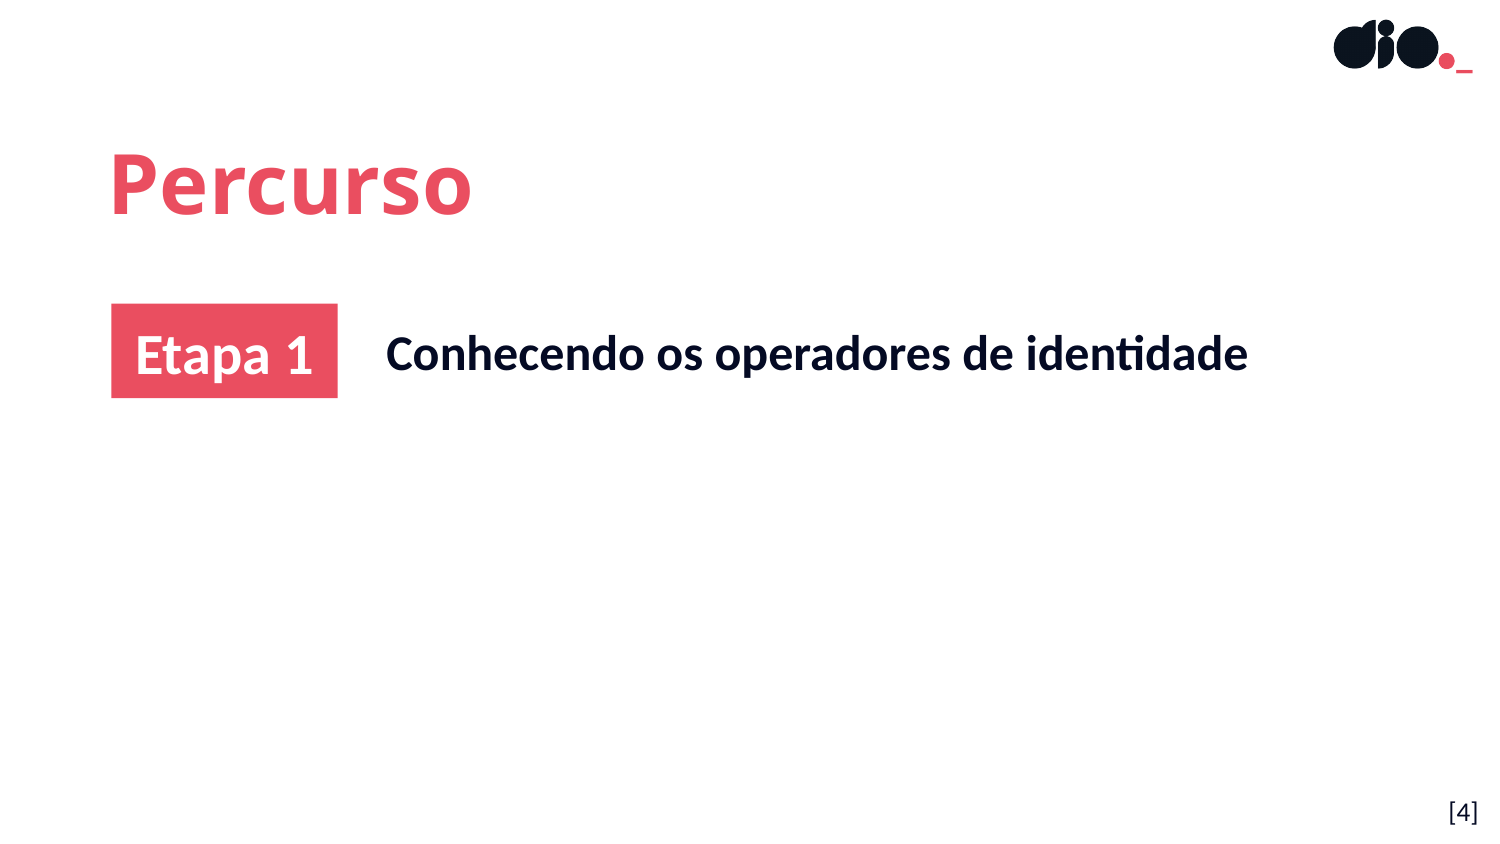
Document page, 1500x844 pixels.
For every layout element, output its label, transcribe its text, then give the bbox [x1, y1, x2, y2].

slide_number [‹#›] [1403, 779, 1494, 844]
text_box Etapa 1 [111, 303, 338, 399]
picture [1333, 19, 1473, 74]
text_box Conhecendo os operadores de identidade [371, 313, 1384, 389]
text_box Percurso [92, 104, 1309, 243]
